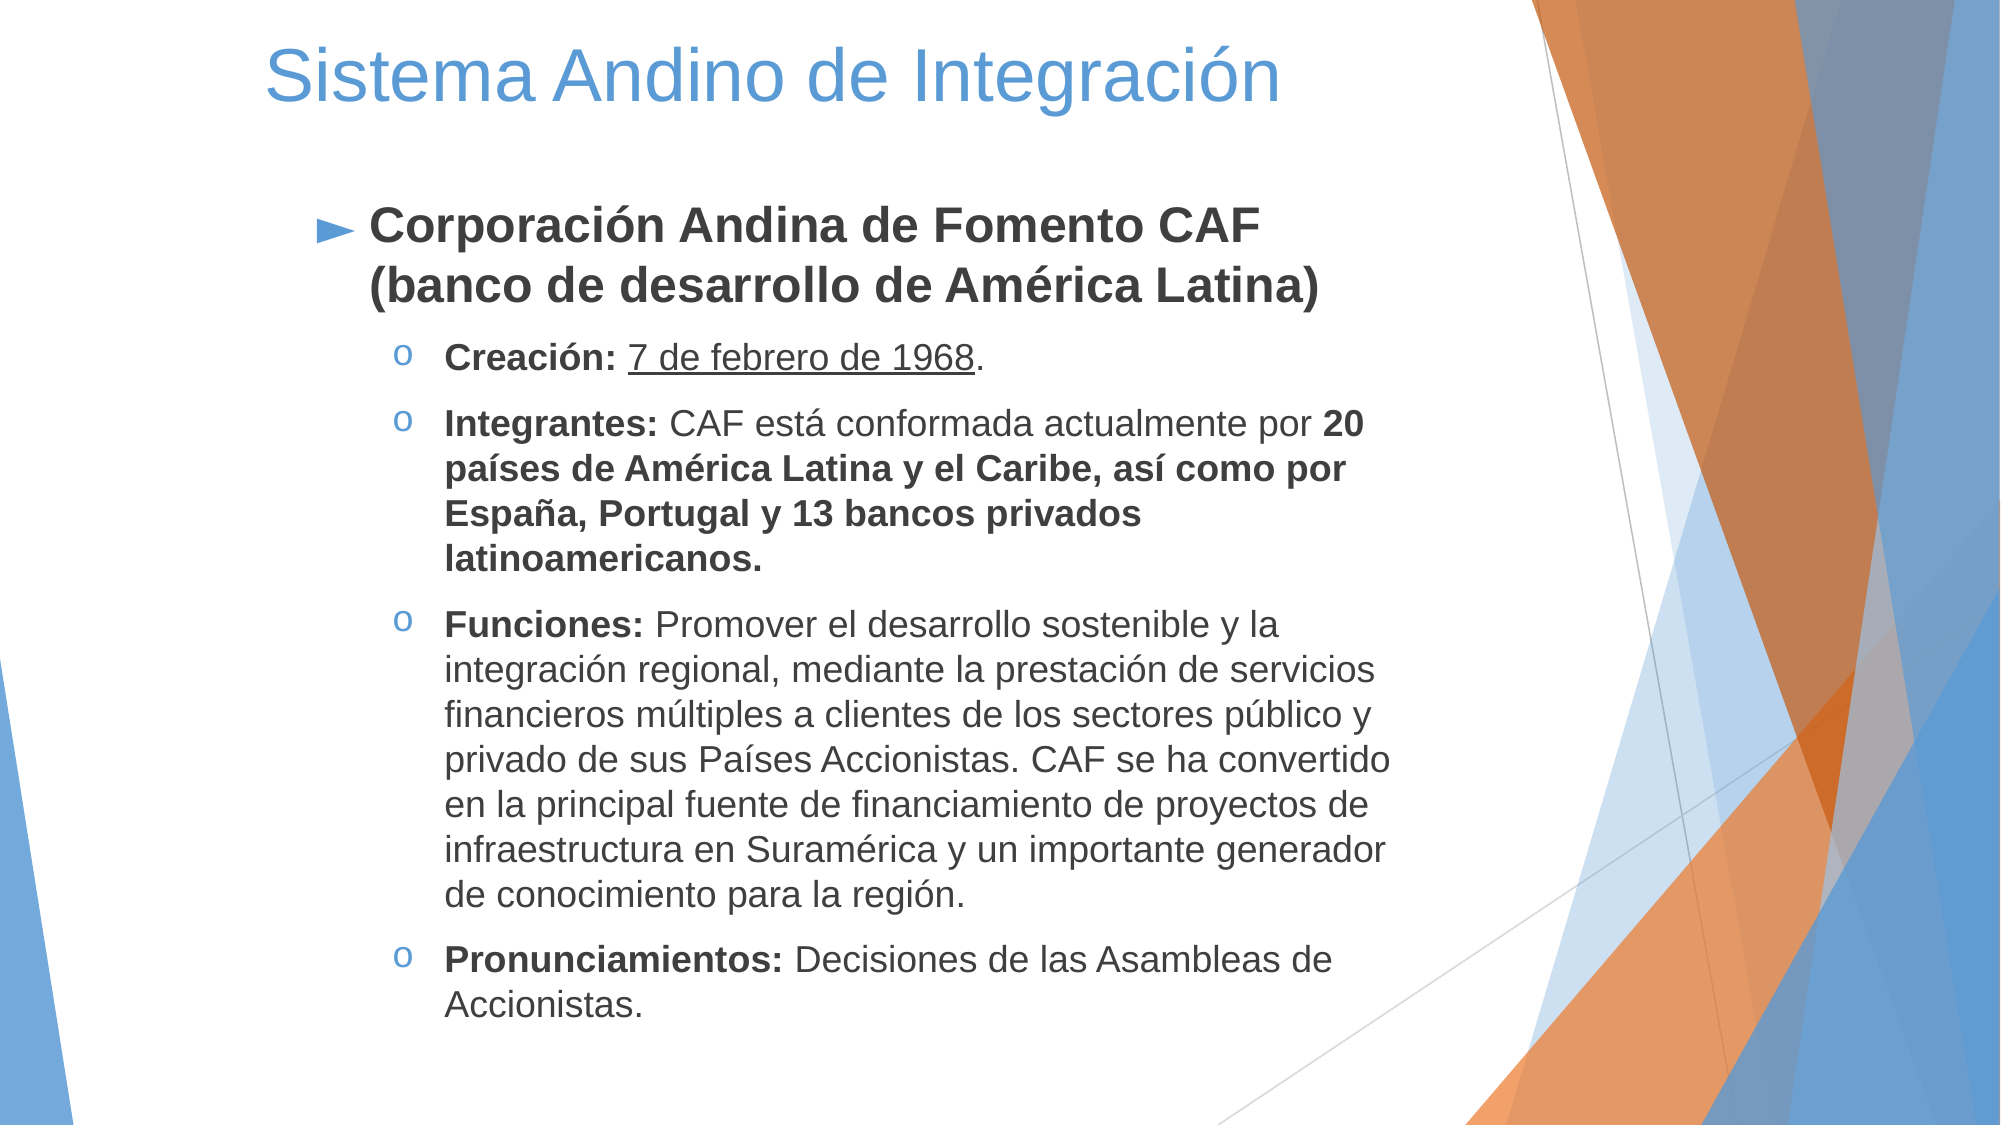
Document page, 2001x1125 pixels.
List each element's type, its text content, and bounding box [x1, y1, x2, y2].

list Corporación Andina de Fomento CAF (banco de desarrollo de América Latina) Creación: 7 de febrero de 1968. Integrantes: CAF está conformada actualmente por 20 países de América Latina y el Caribe, así como por España, Portugal y 13 bancos privados latinoamericanos. Funciones: Promover el desarrollo sostenible y la integración regional, mediante la prestación de servicios financieros múltiples a clientes de los sectores público y privado de sus Países Accionistas. CAF se ha convertido en la principal fuente de financiamiento de proyectos de infraestructura en Suramérica y un importante generador de conocimiento para la región. Pronunciamientos: Decisiones de las Asambleas de Accionistas. [279, 184, 1426, 1000]
title Sistema Andino de Integración [249, 19, 1615, 236]
